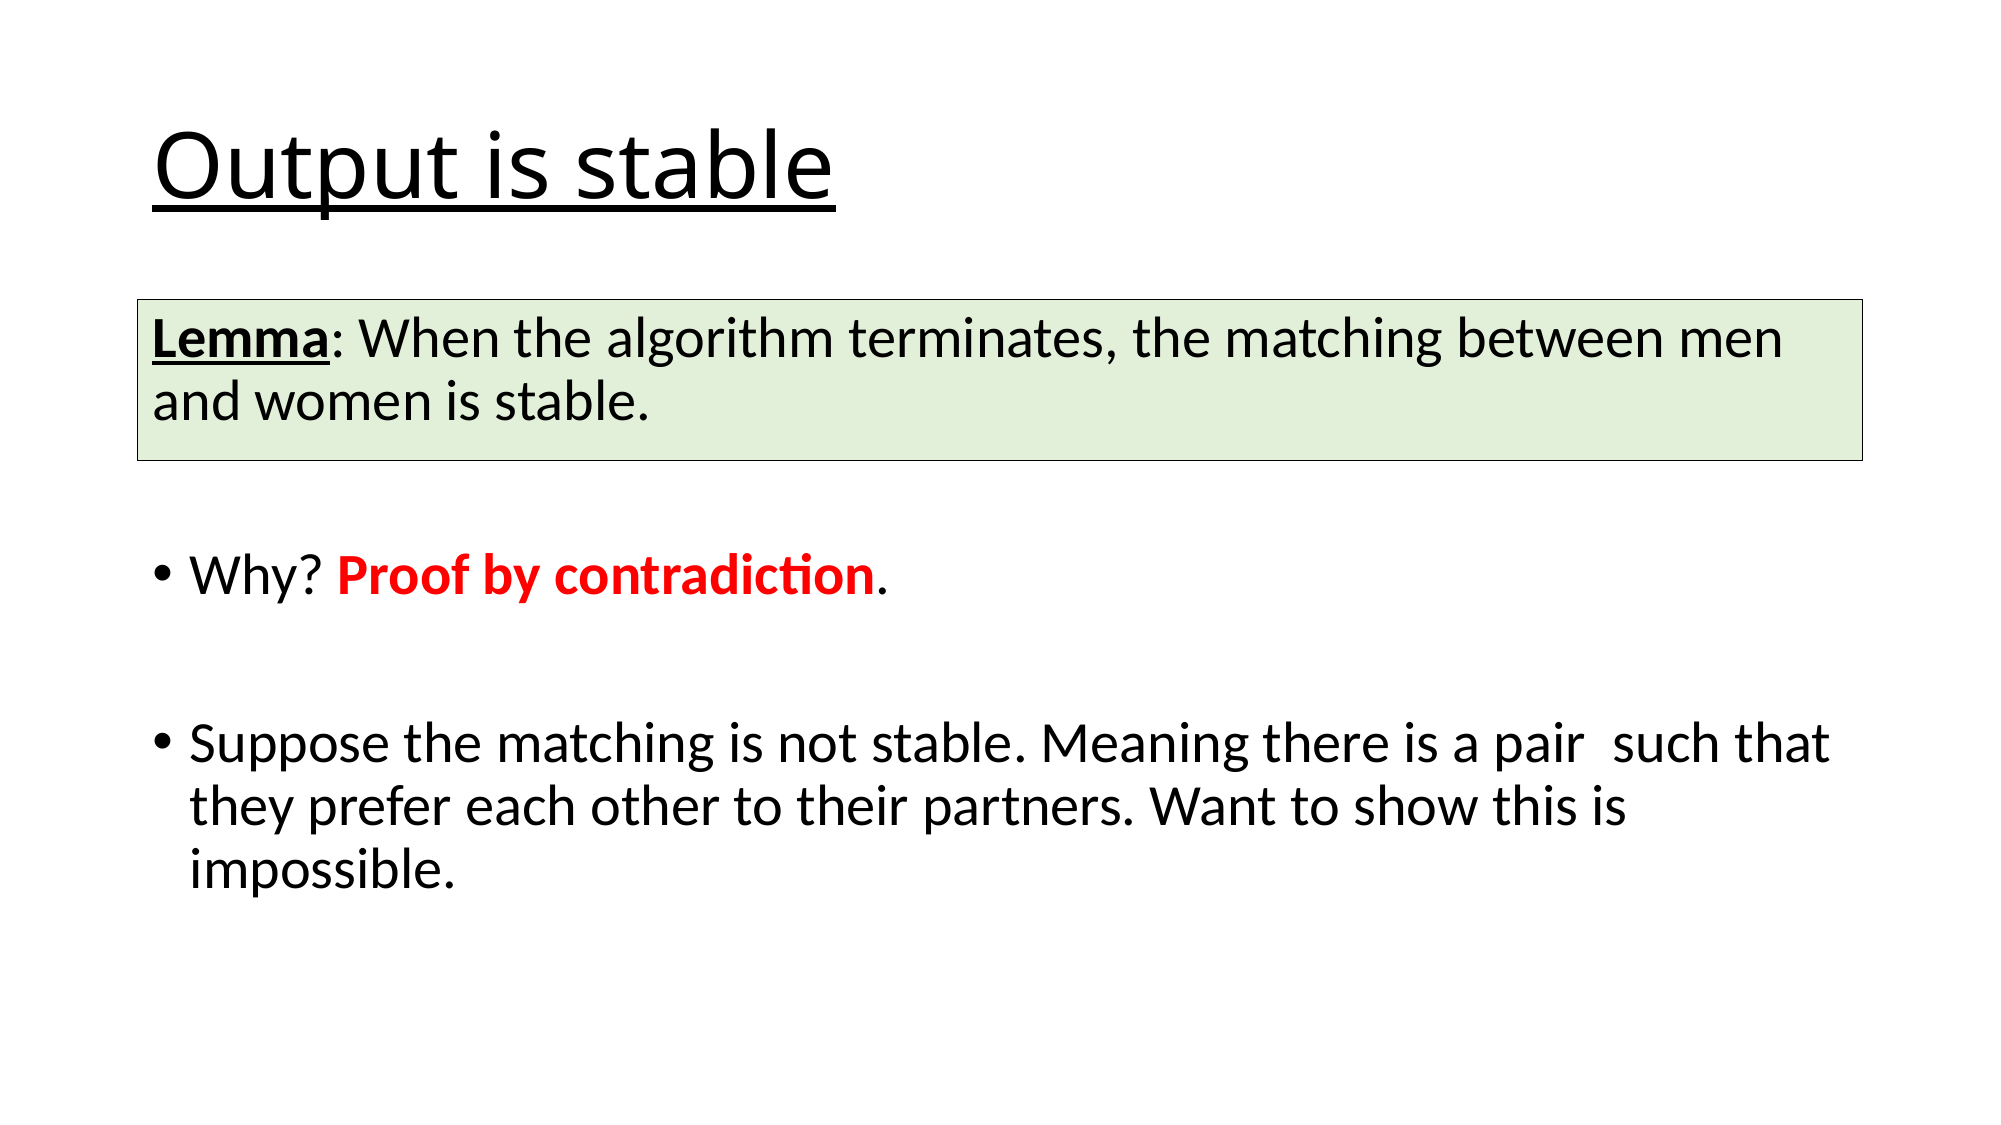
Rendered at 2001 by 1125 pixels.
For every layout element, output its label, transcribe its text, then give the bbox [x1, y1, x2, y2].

text_box Lemma: When the algorithm terminates, the matching between men and women is stable. [137, 299, 1863, 461]
title Output is stable [137, 59, 1863, 278]
